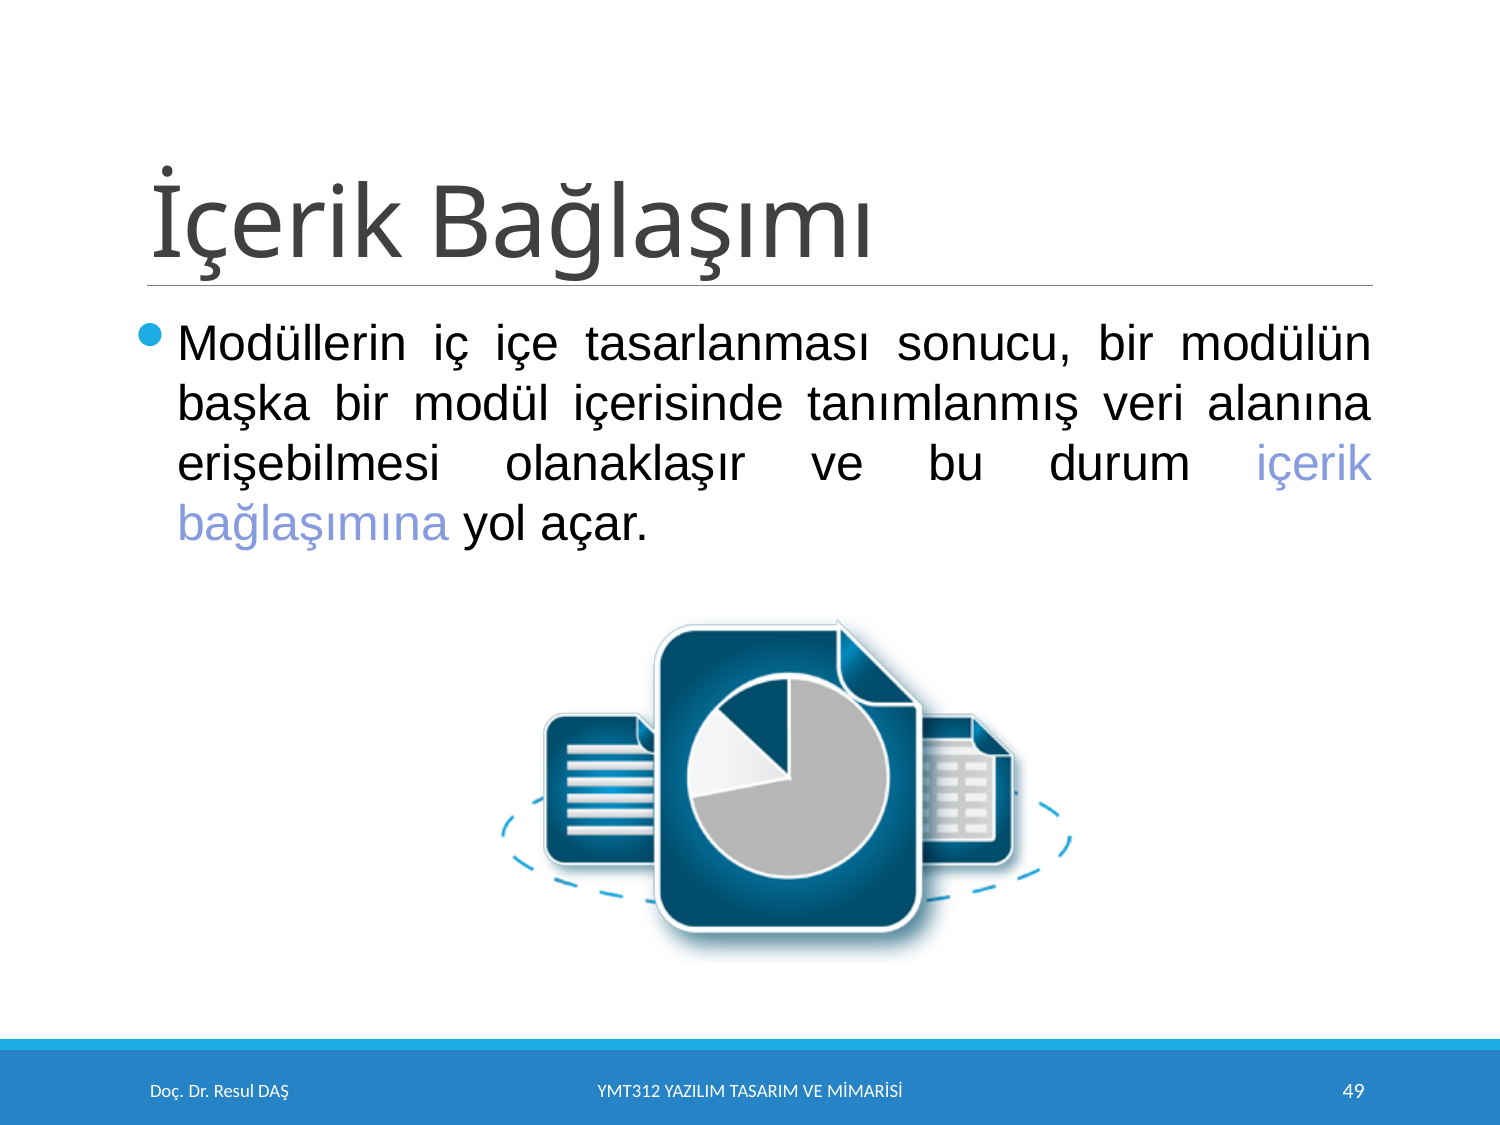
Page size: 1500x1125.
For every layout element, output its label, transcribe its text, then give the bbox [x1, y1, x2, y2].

slide_number Doç. Dr. Resul DAŞ [135, 1059, 440, 1120]
slide_number 49 [1218, 1059, 1380, 1120]
title İçerik Bağlaşımı [135, 47, 1373, 285]
list Modüllerin iç içe tasarlanması sonucu, bir modülün başka bir modül içerisinde tanımlanmış veri alanına erişebilmesi olanaklaşır ve bu durum içerik bağlaşımına yol açar. [135, 302, 1373, 963]
picture [470, 609, 1105, 964]
footer YMT312 Yazılım Tasarım ve Mimarisi [453, 1059, 1047, 1120]
